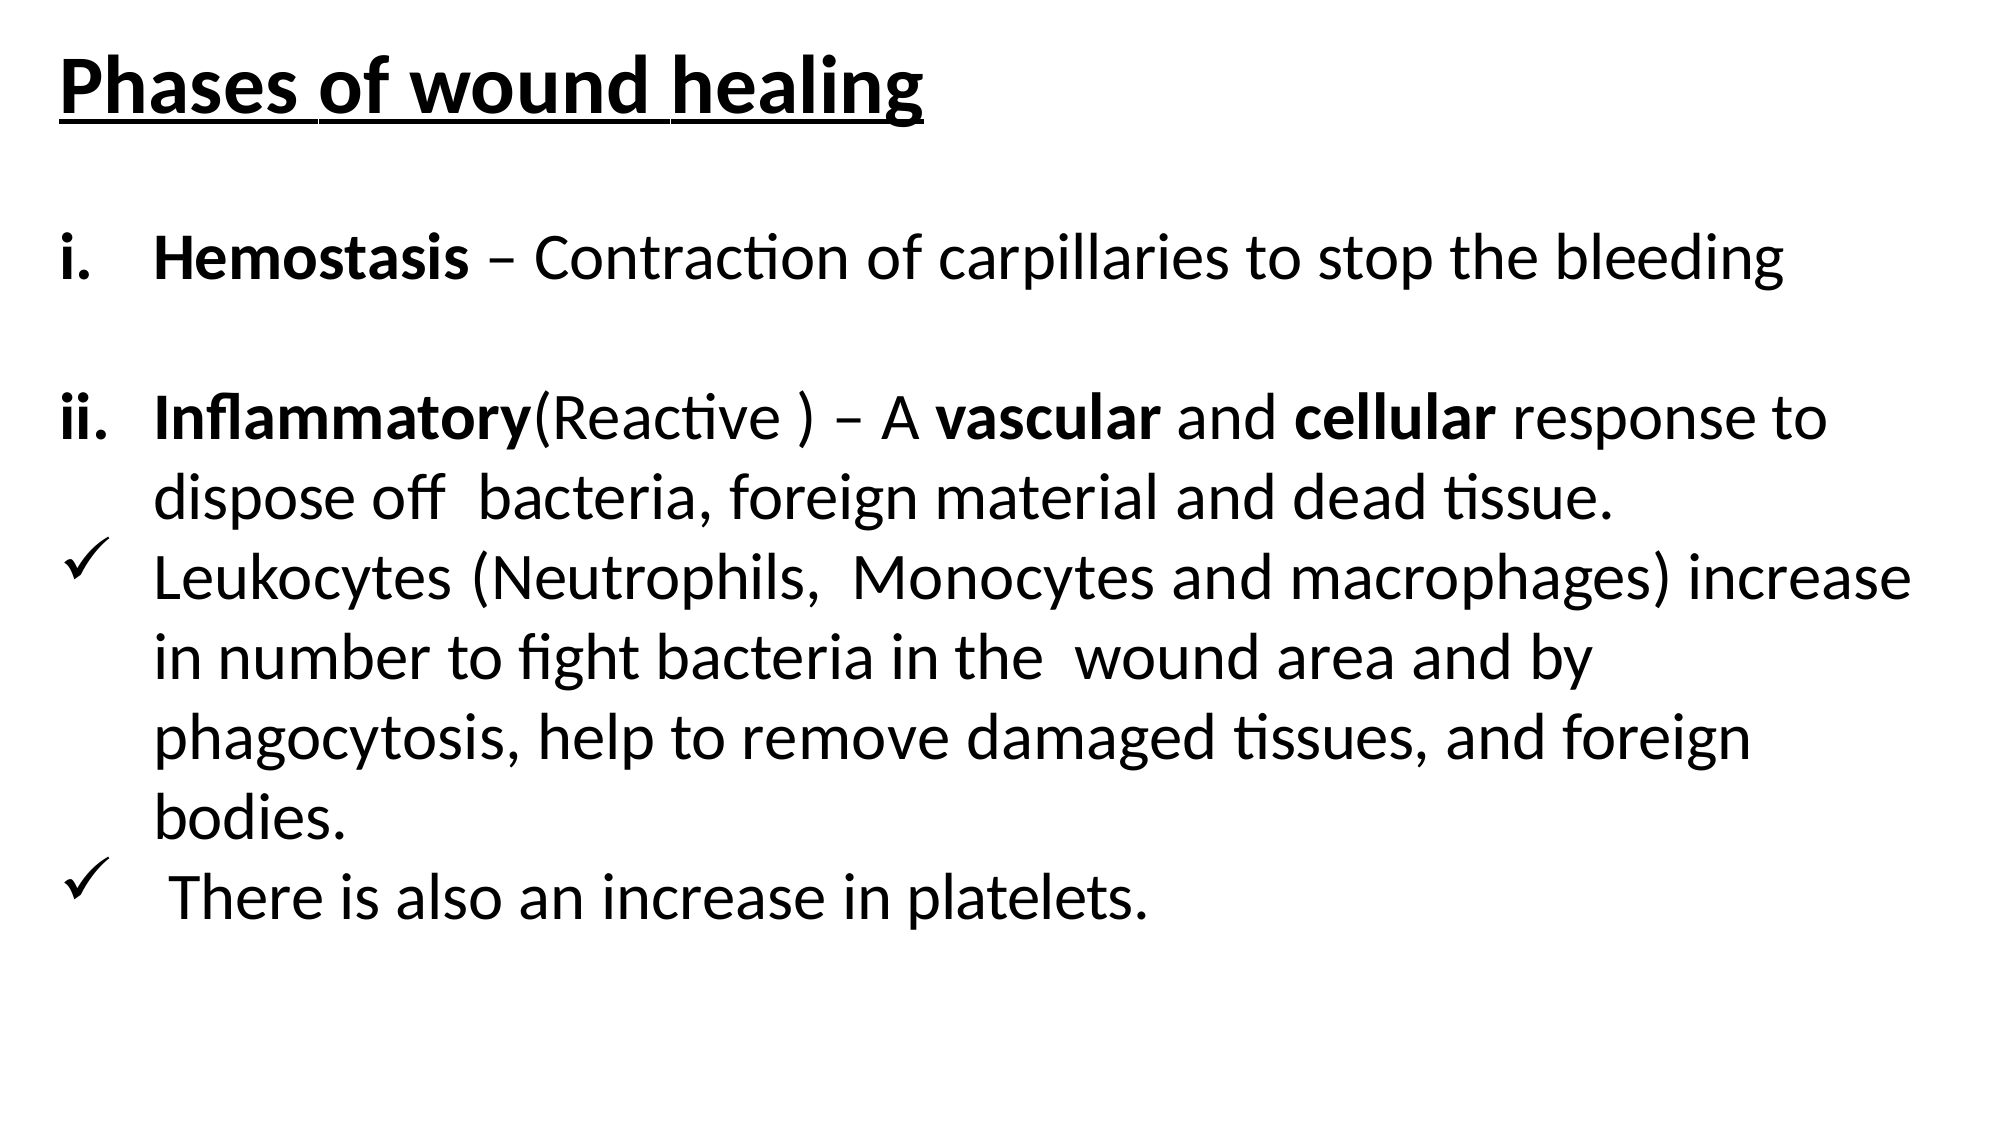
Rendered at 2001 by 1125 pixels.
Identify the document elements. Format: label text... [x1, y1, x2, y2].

text_box Phases of wound healing Hemostasis – Contraction of carpillaries to stop the bleeding Inflammatory(Reactive ) – A vascular and cellular response to dispose off bacteria, foreign material and dead tissue. Leukocytes (Neutrophils, Monocytes and macrophages) increase in number to fight bacteria in the wound area and by phagocytosis, help to remove damaged tissues, and foreign bodies. There is also an increase in platelets. [57, 27, 1951, 933]
